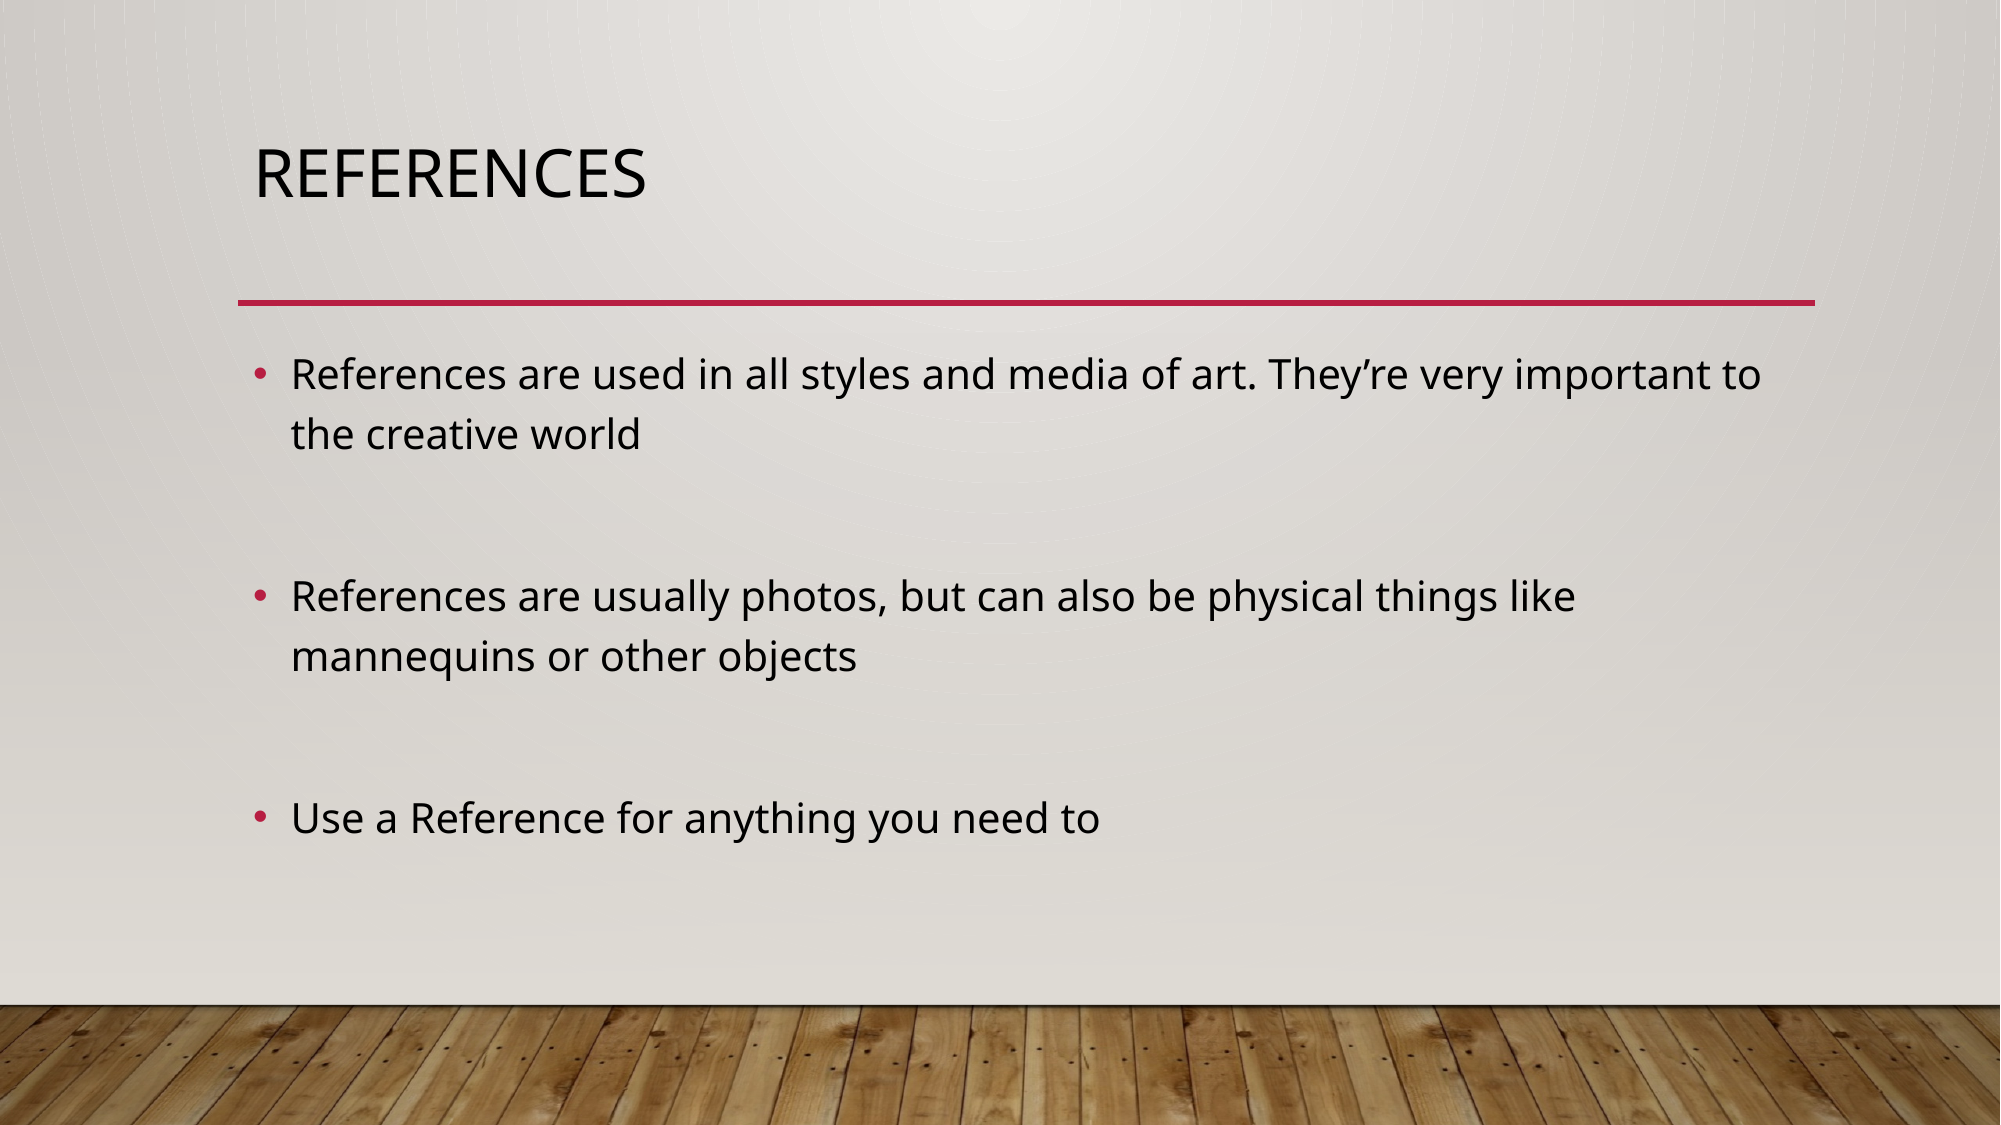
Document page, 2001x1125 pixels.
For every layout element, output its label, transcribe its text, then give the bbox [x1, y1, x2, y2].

title References [238, 131, 1814, 305]
list References are used in all styles and media of art. They’re very important to the creative world References are usually photos, but can also be physical things like mannequins or other objects Use a Reference for anything you need to [238, 330, 1814, 897]
picture [0, 1005, 2000, 1125]
